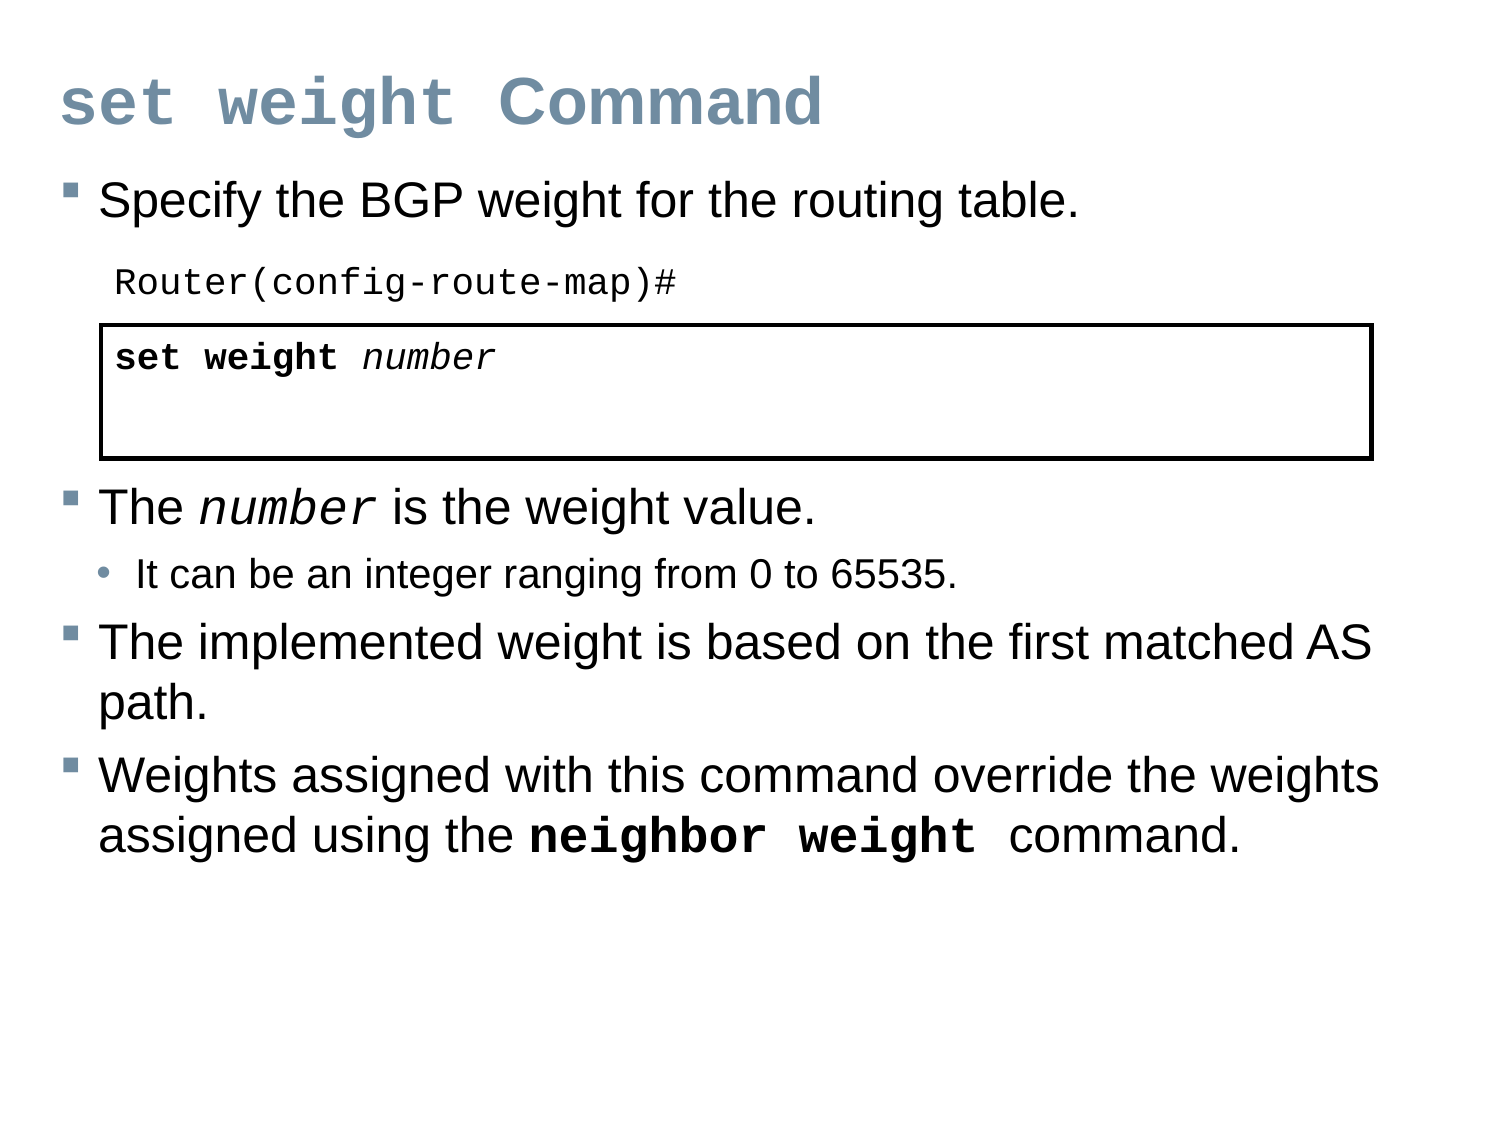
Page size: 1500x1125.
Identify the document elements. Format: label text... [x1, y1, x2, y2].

list The number is the weight value. It can be an integer ranging from 0 to 65535. The implemented weight is based on the first matched AS path. Weights assigned with this command override the weights assigned using the neighbor weight command. [45, 467, 1438, 1013]
list Router(config-route-map)# [100, 250, 1372, 313]
title set weight Command [44, 59, 1443, 150]
list set weight number [99, 323, 1374, 461]
list Specify the BGP weight for the routing table. [45, 160, 1440, 242]
